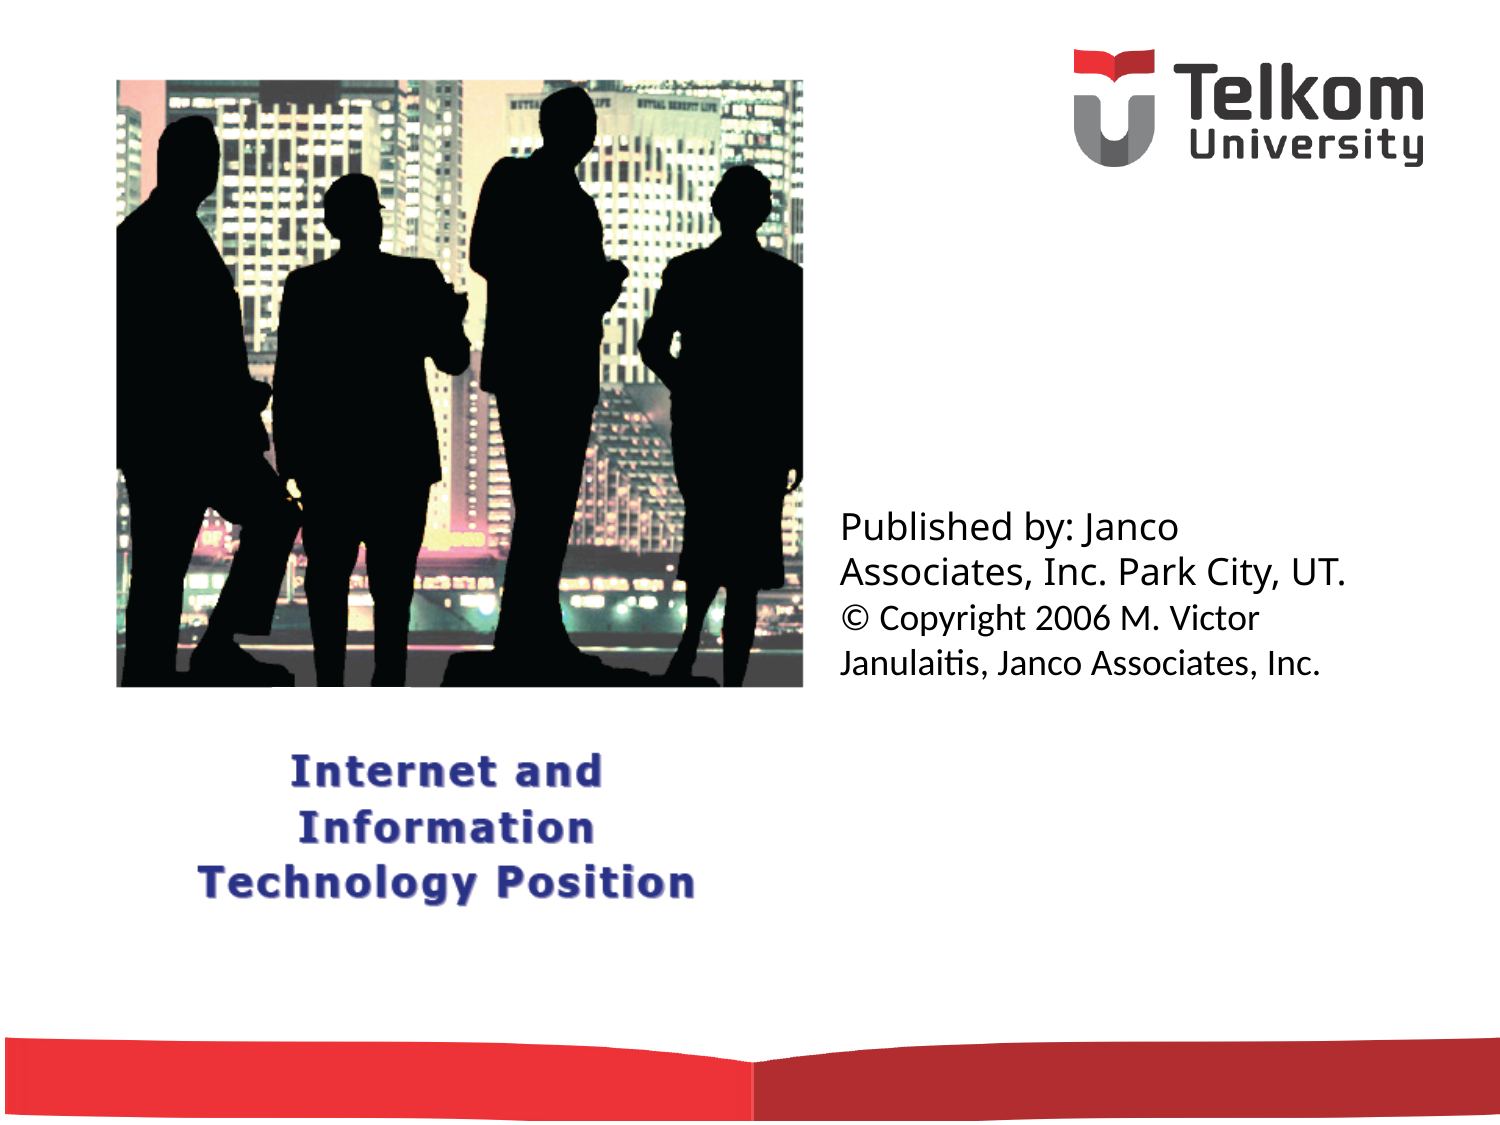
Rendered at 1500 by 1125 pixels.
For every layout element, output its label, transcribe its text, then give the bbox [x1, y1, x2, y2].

text_box Published by: Janco Associates, Inc. Park City, UT. © Copyright 2006 M. Victor Janulaitis, Janco Associates, Inc. [824, 495, 1363, 691]
picture [1074, 49, 1423, 167]
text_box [112, 74, 809, 916]
picture [2, 1037, 1500, 1121]
